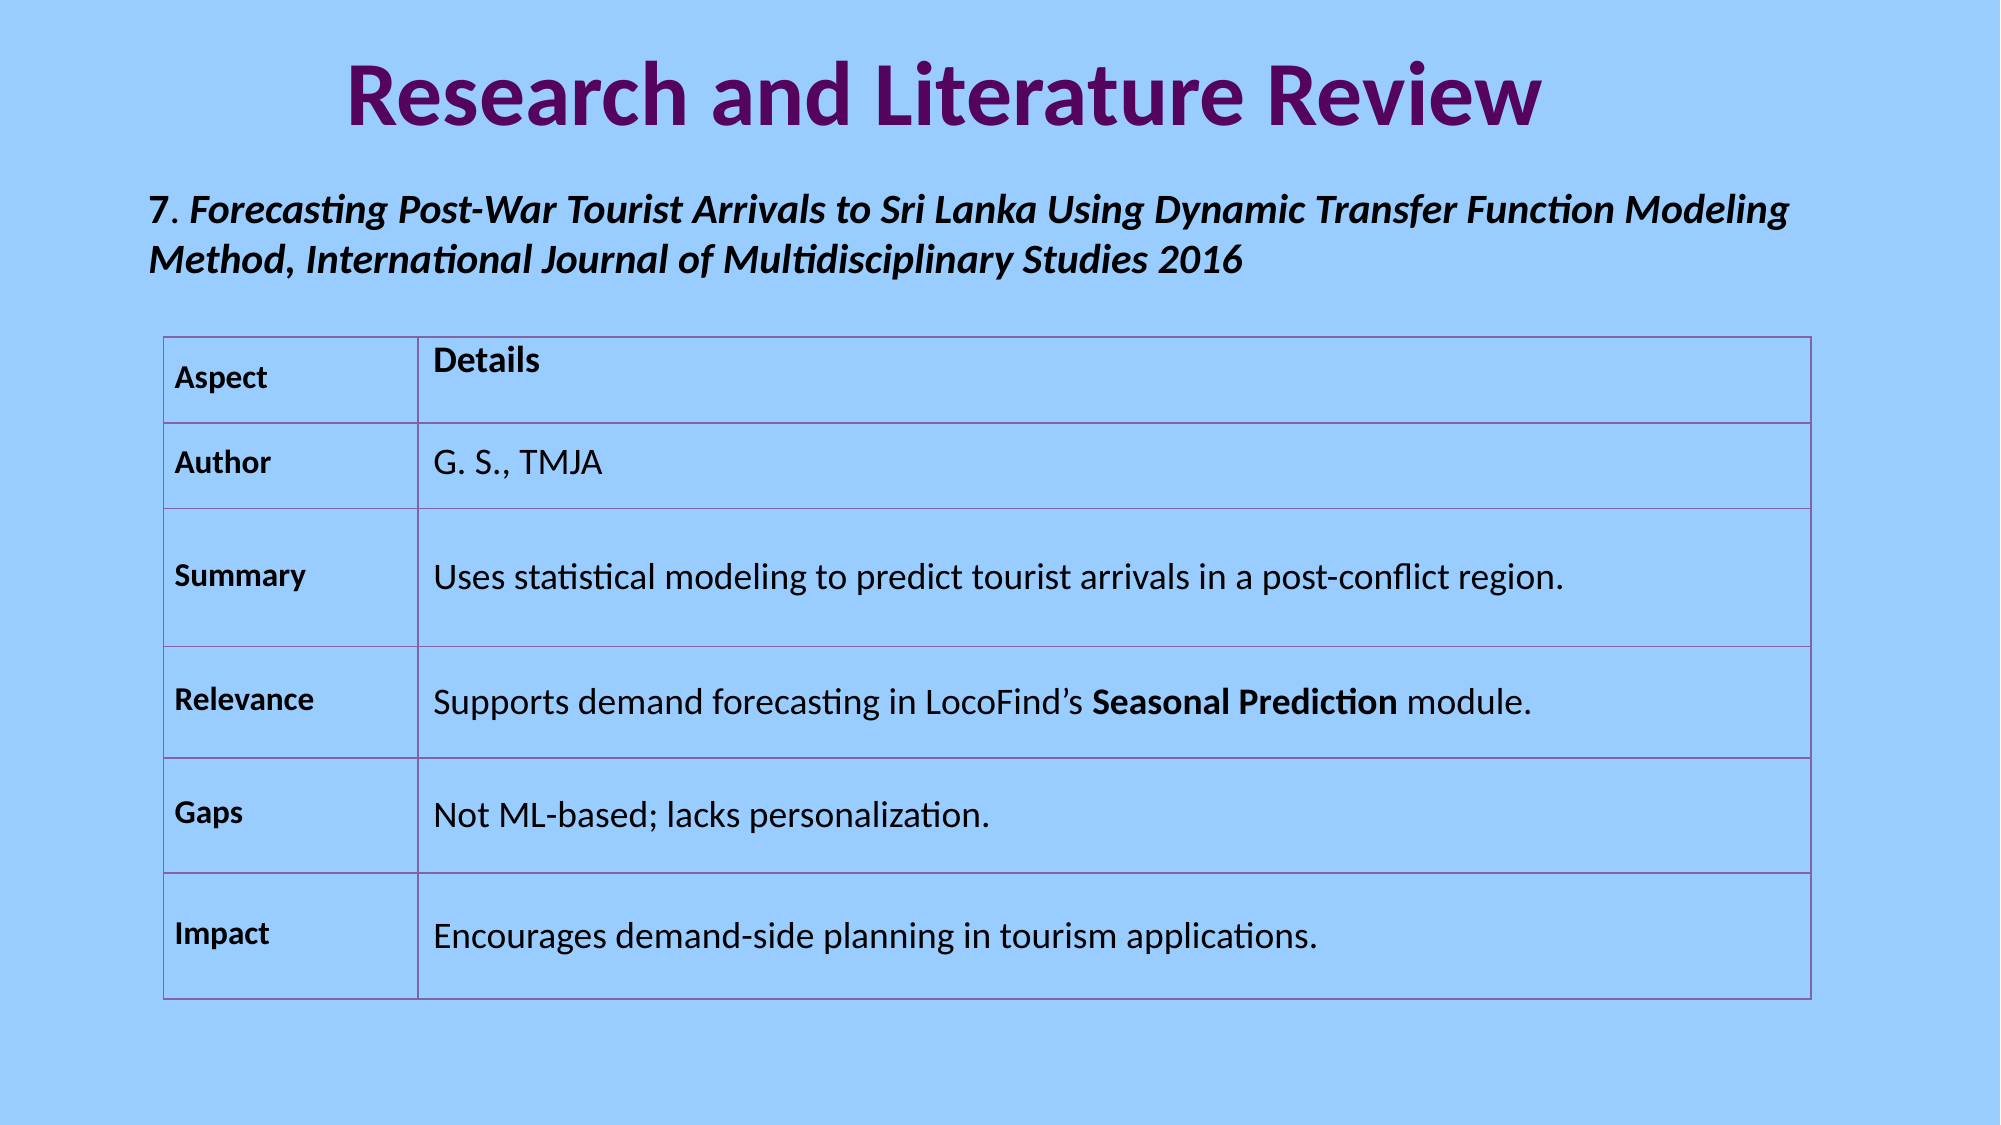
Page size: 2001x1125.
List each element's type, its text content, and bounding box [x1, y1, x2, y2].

table_cell Summary [164, 509, 417, 646]
text_box Research and Literature Review [331, 25, 1559, 151]
table_cell Uses statistical modeling to predict tourist arrivals in a post-conflict region. [419, 509, 1810, 646]
table_header Aspect [164, 338, 417, 422]
table_cell Gaps [164, 759, 417, 872]
table_cell Not ML-based; lacks personalization. [419, 759, 1810, 872]
text_box 7. Forecasting Post-War Tourist Arrivals to Sri Lanka Using Dynamic Transfer Function Modeling Method, International Journal of Multidisciplinary Studies 2016 [133, 174, 1841, 289]
table_header Details [419, 338, 1810, 422]
table_cell Impact [164, 874, 417, 998]
table_cell G. S., TMJA [419, 424, 1810, 508]
table_cell Author [164, 424, 417, 508]
table_cell Encourages demand-side planning in tourism applications. [419, 874, 1810, 998]
table_cell Relevance [164, 647, 417, 757]
table_cell Supports demand forecasting in LocoFind’s Seasonal Prediction module. [419, 647, 1810, 757]
